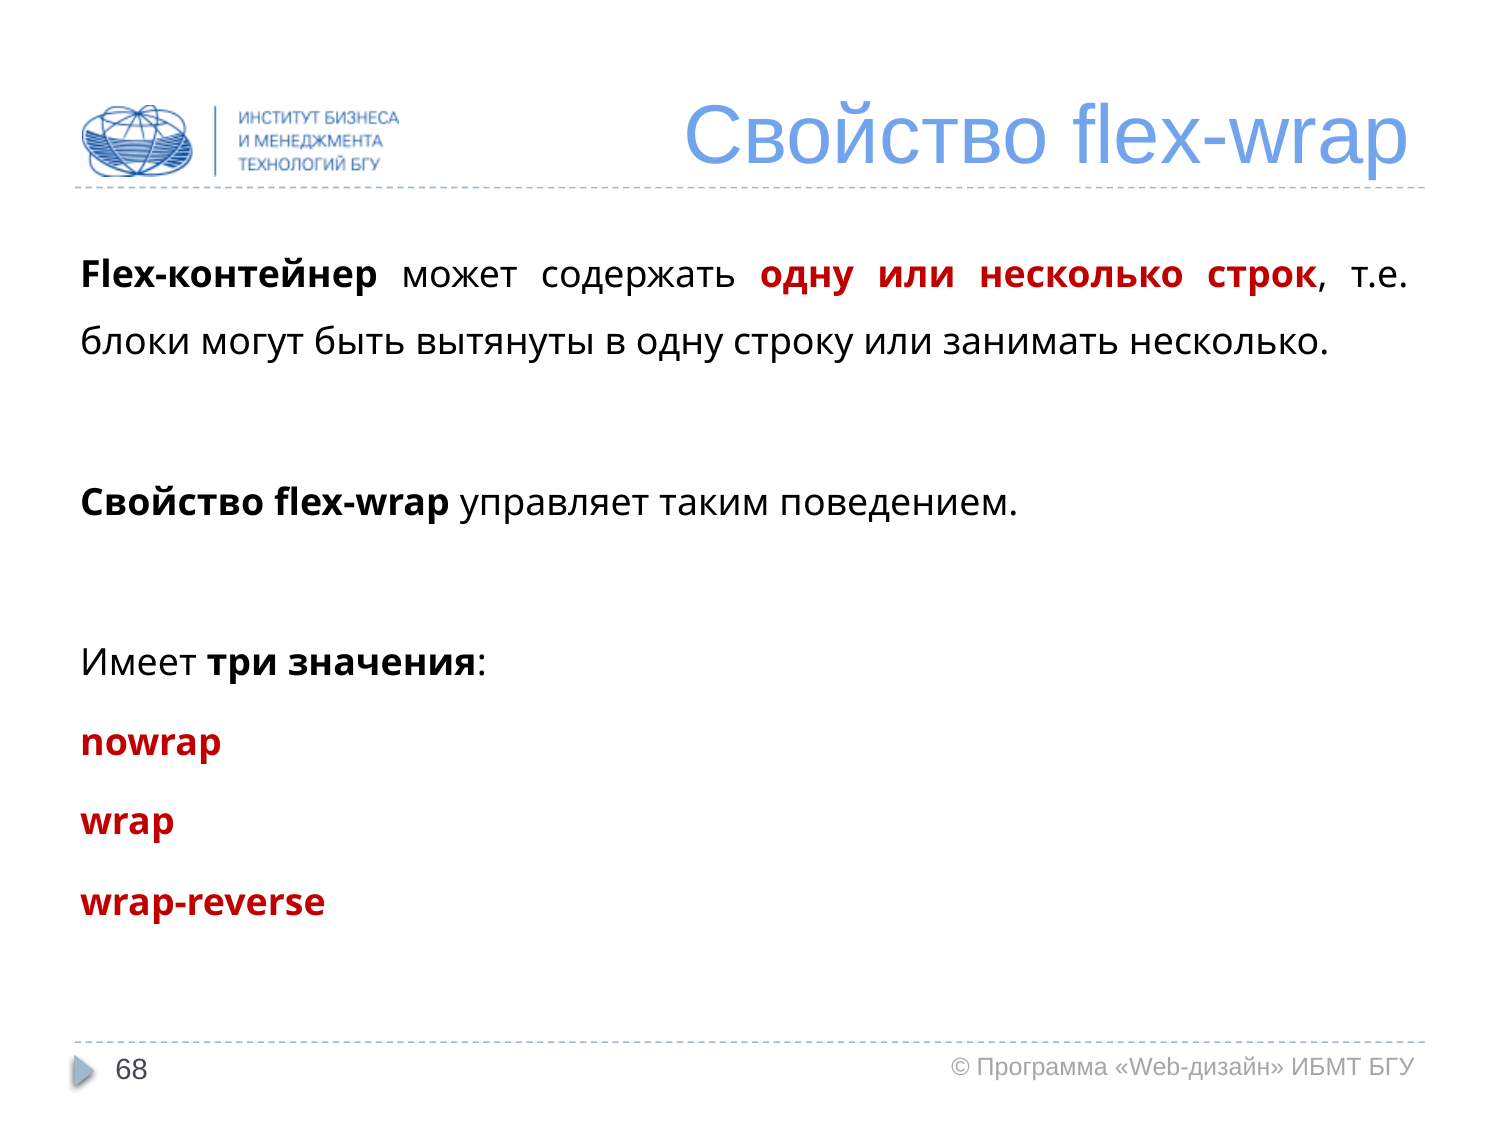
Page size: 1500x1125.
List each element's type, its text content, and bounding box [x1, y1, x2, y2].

title Свойство flex-wrap [75, 37, 1425, 188]
slide_number 68 [100, 1042, 426, 1103]
list Flex-контейнер может содержать одну или несколько строк, т.е. блоки могут быть вытянуты в одну строку или занимать несколько. Свойство flex-wrap управляет таким поведением. Имеет три значения: nowrap wrap wrap-reverse [64, 219, 1424, 1012]
